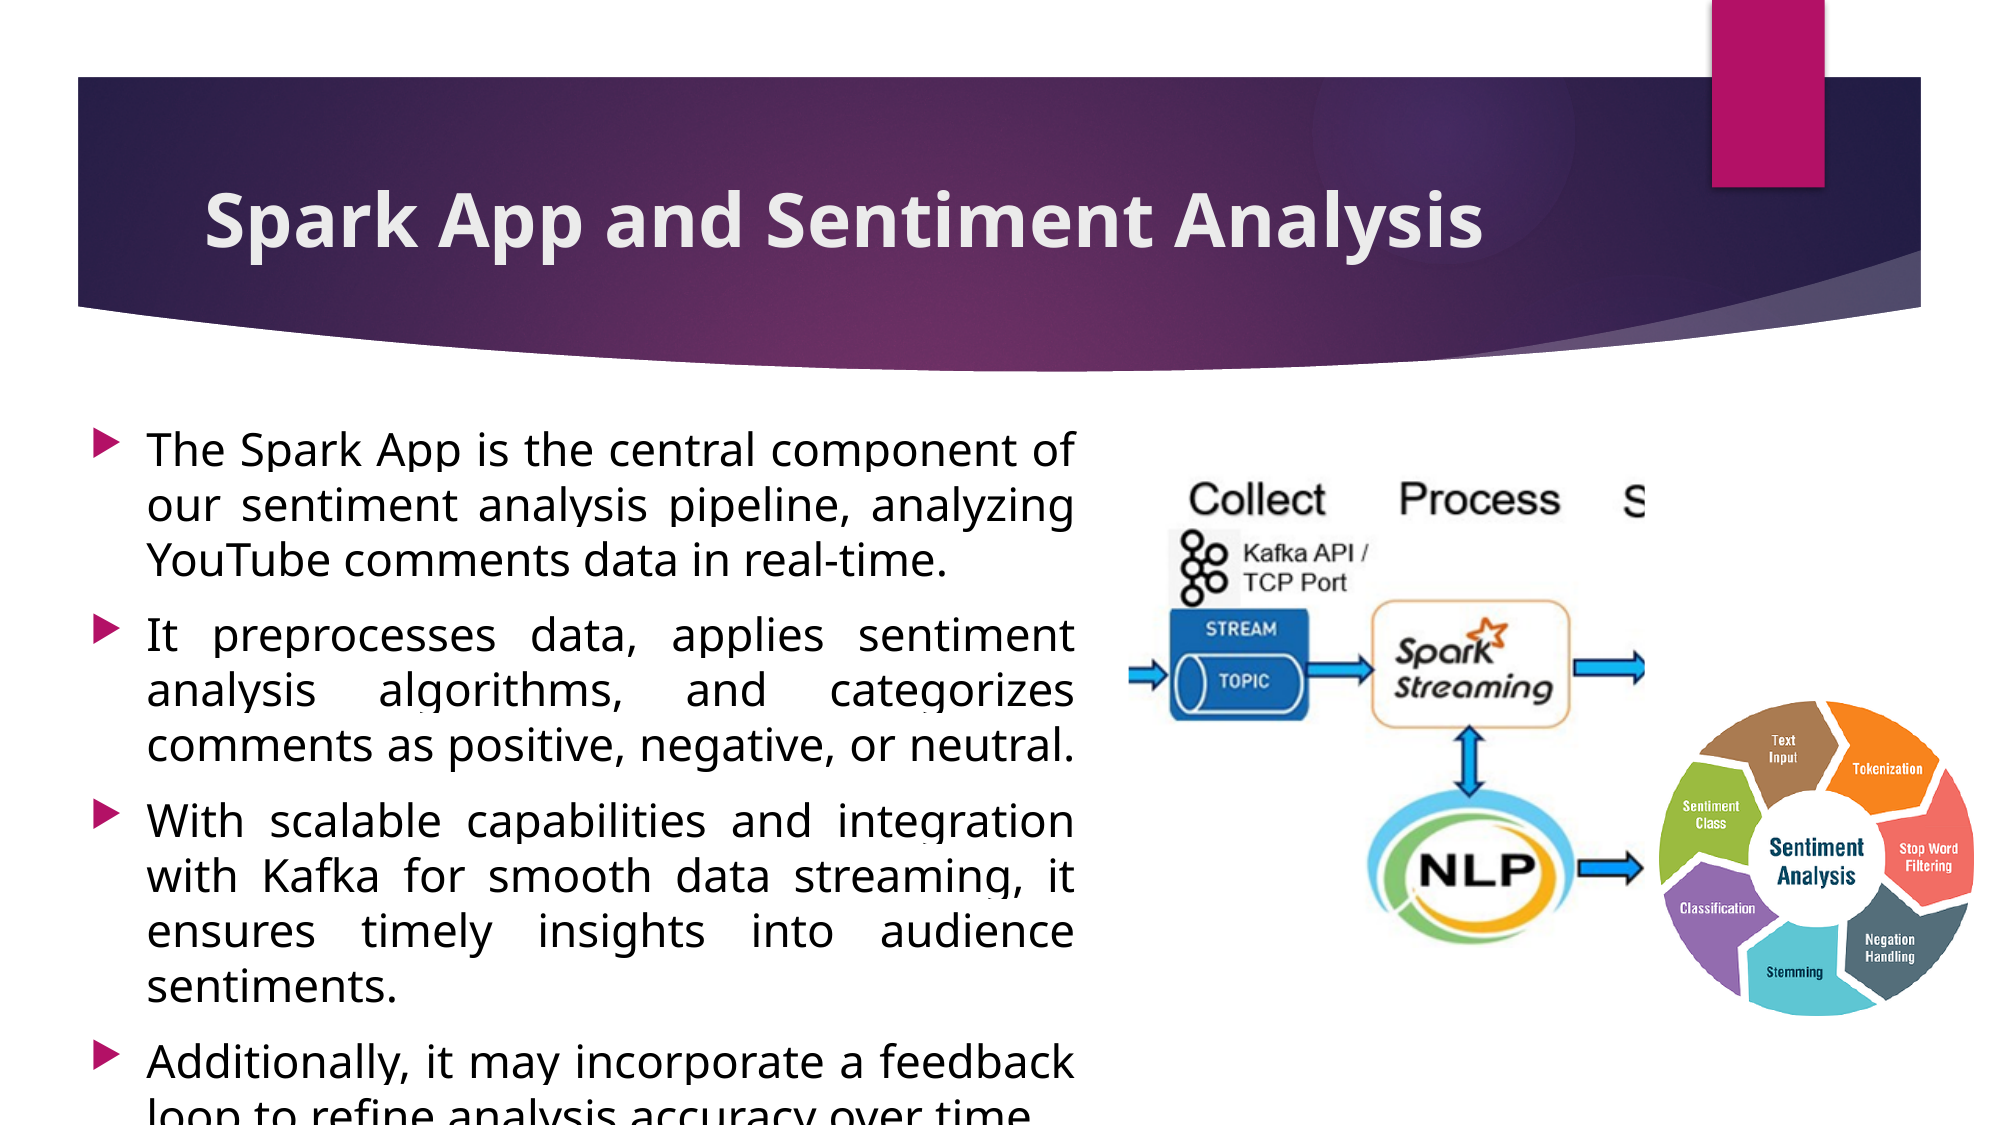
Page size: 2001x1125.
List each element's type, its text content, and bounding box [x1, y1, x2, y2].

list The Spark App is the central component of our sentiment analysis pipeline, analyzing YouTube comments data in real-time. It preprocesses data, applies sentiment analysis algorithms, and categorizes comments as positive, negative, or neutral. With scalable capabilities and integration with Kafka for smooth data streaming, it ensures timely insights into audience sentiments. Additionally, it may incorporate a feedback loop to refine analysis accuracy over time [75, 412, 1092, 1067]
title Spark App and Sentiment Analysis [189, 159, 1627, 276]
picture [1658, 701, 1974, 1017]
picture [1128, 441, 1645, 948]
